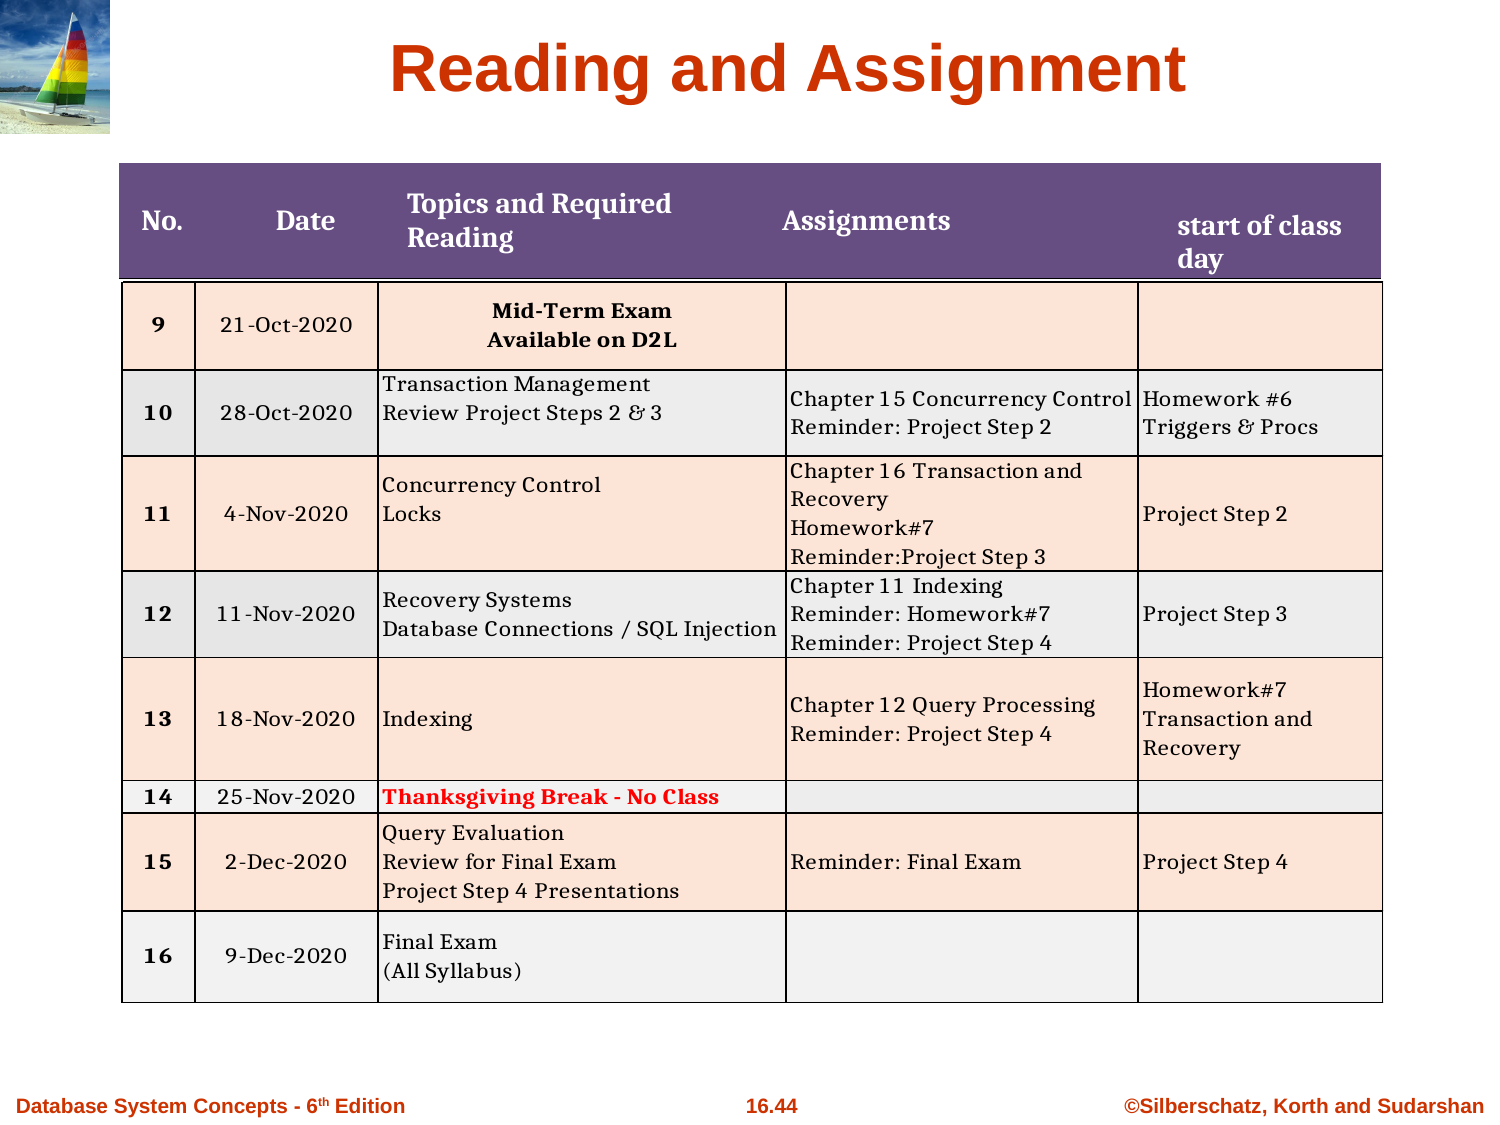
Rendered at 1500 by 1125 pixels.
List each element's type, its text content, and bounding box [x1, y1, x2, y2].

text_box Reading and Assignment [126, 12, 1451, 113]
table_header No. [119, 163, 206, 278]
table_header [1177, 163, 1381, 206]
table_cell start of class day [1177, 206, 1381, 278]
table_header Assignments [781, 163, 1177, 278]
picture [120, 280, 1384, 1004]
picture [0, 0, 110, 134]
table_header Date [206, 163, 406, 278]
table_header Topics and Required Reading [406, 163, 781, 278]
